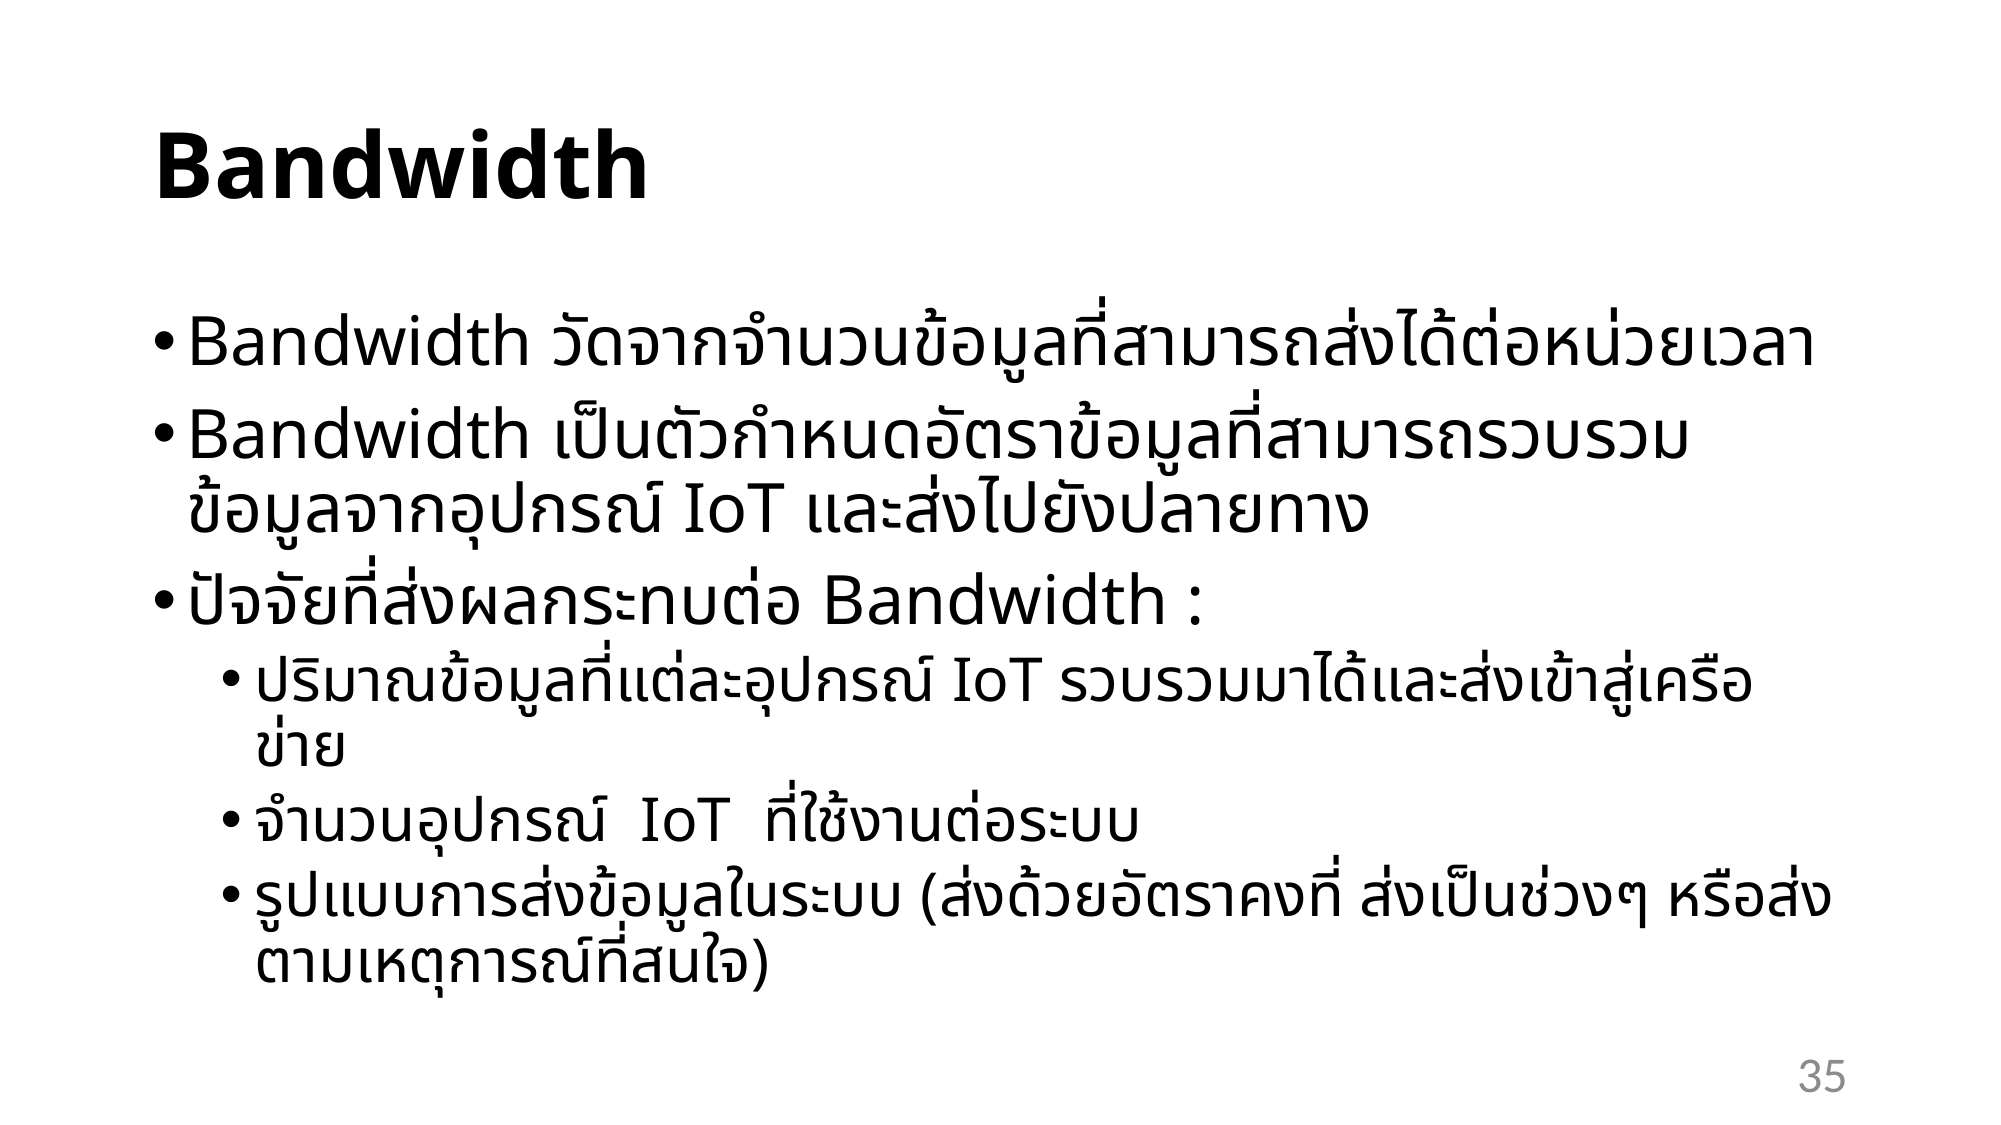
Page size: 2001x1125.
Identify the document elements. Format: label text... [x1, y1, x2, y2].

list Bandwidth วัดจากจำนวนข้อมูลที่สามารถส่งได้ต่อหน่วยเวลา Bandwidth เป็นตัวกำหนดอัตราข้อมูลที่สามารถรวบรวมข้อมูลจากอุปกรณ์ IoT และส่งไปยังปลายทาง ปัจจัยที่ส่งผลกระทบต่อ Bandwidth : ปริมาณข้อมูลที่แต่ละอุปกรณ์ IoT รวบรวมมาได้และส่งเข้าสู่เครือข่าย จำนวนอุปกรณ์ IoT ที่ใช้งานต่อระบบ รูปแบบการส่งข้อมูลในระบบ (ส่งด้วยอัตราคงที่ ส่งเป็นช่วงๆ หรือส่งตามเหตุการณ์ที่สนใจ) [137, 299, 1863, 1014]
slide_number 35 [1412, 1042, 1863, 1103]
title Bandwidth [137, 59, 1863, 278]
